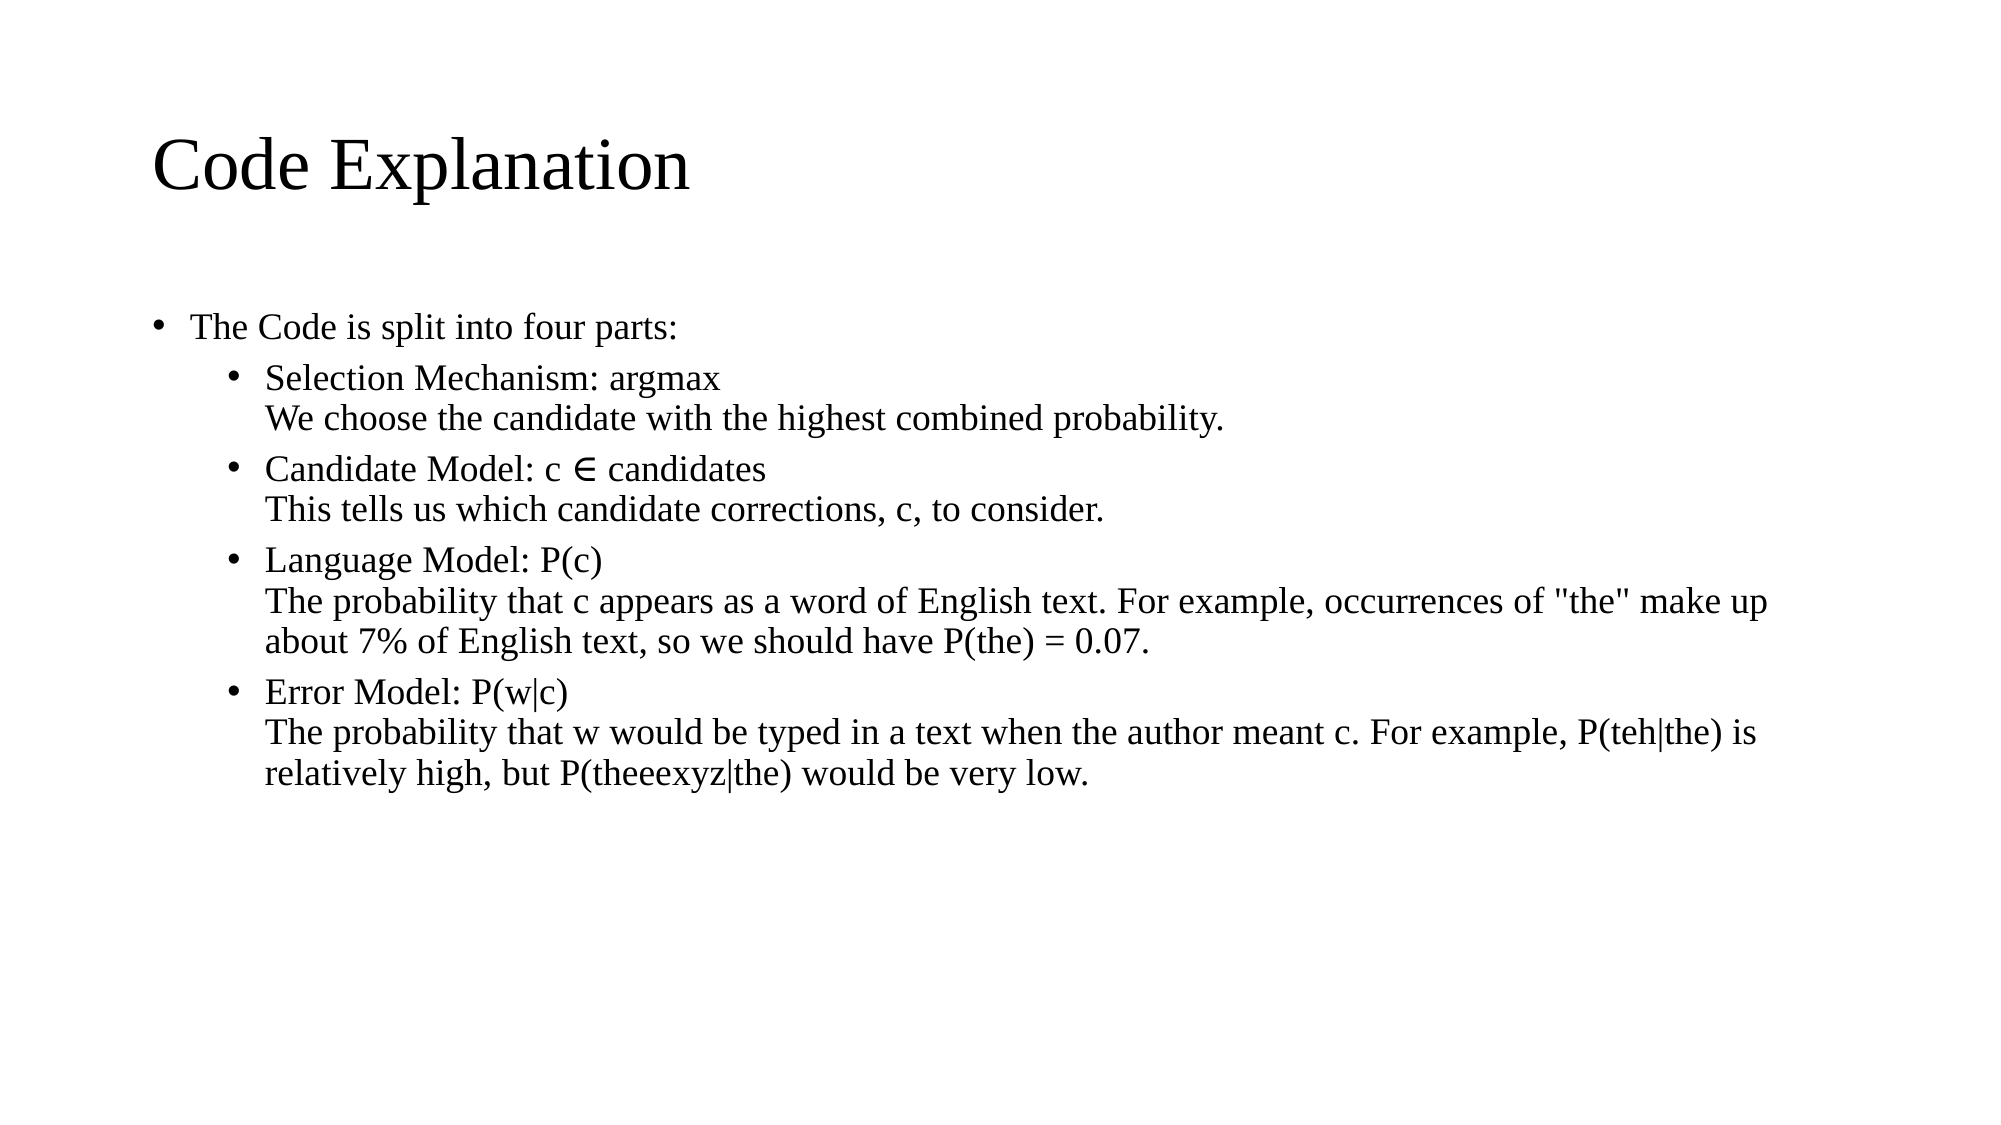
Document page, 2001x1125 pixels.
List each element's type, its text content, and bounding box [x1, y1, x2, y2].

list The Code is split into four parts: Selection Mechanism: argmax We choose the candidate with the highest combined probability. Candidate Model: c ∈ candidates This tells us which candidate corrections, c, to consider. Language Model: P(c) The probability that c appears as a word of English text. For example, occurrences of "the" make up about 7% of English text, so we should have P(the) = 0.07. Error Model: P(w|c) The probability that w would be typed in a text when the author meant c. For example, P(teh|the) is relatively high, but P(theeexyz|the) would be very low. [137, 299, 1863, 1014]
title Code Explanation [137, 56, 1863, 275]
